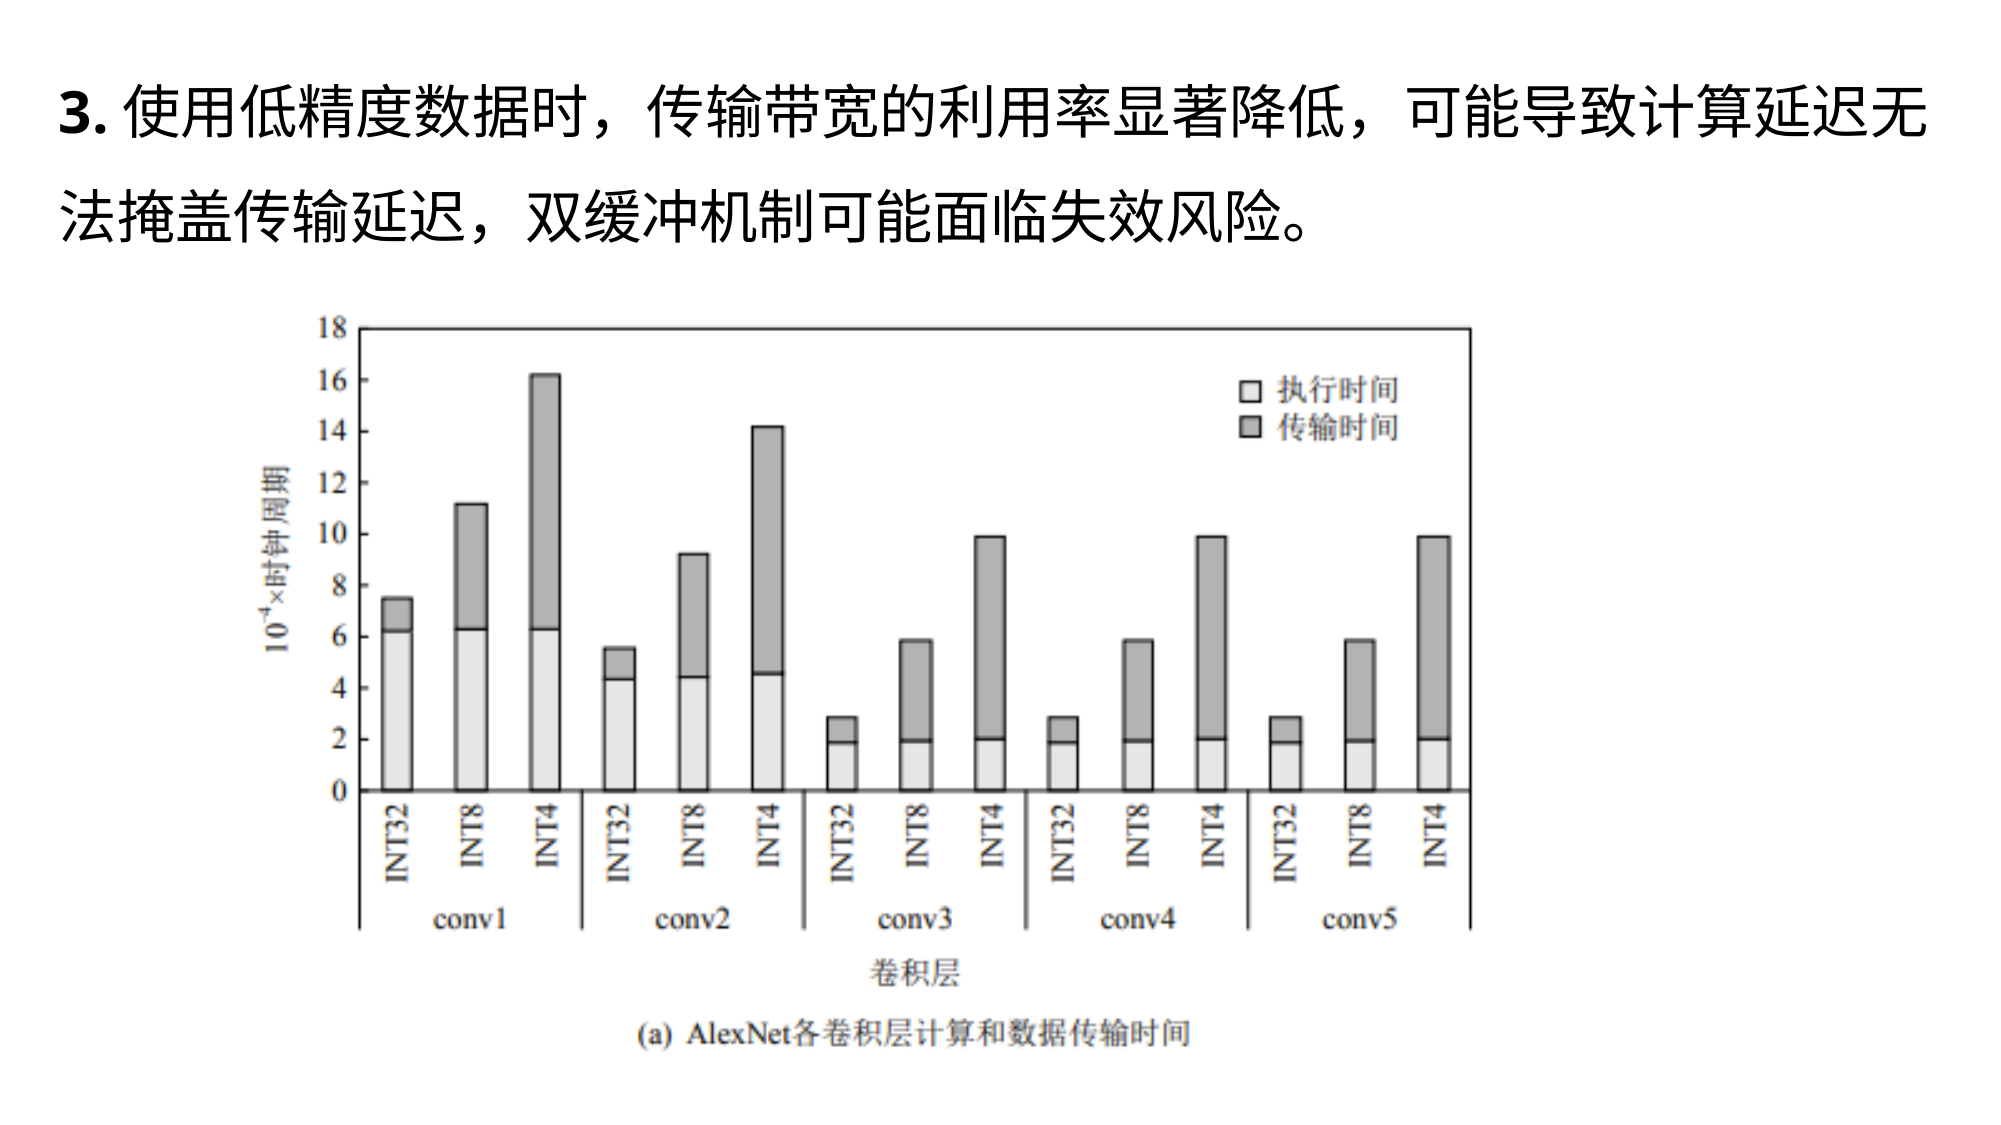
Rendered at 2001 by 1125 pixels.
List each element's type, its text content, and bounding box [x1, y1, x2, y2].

text_box 3.使用低精度数据时，传输带宽的利用率显著降低，可能导致计算延迟无法掩盖传输延迟，双缓冲机制可能面临失效风险。 [44, 32, 1975, 258]
picture [214, 291, 1560, 1072]
